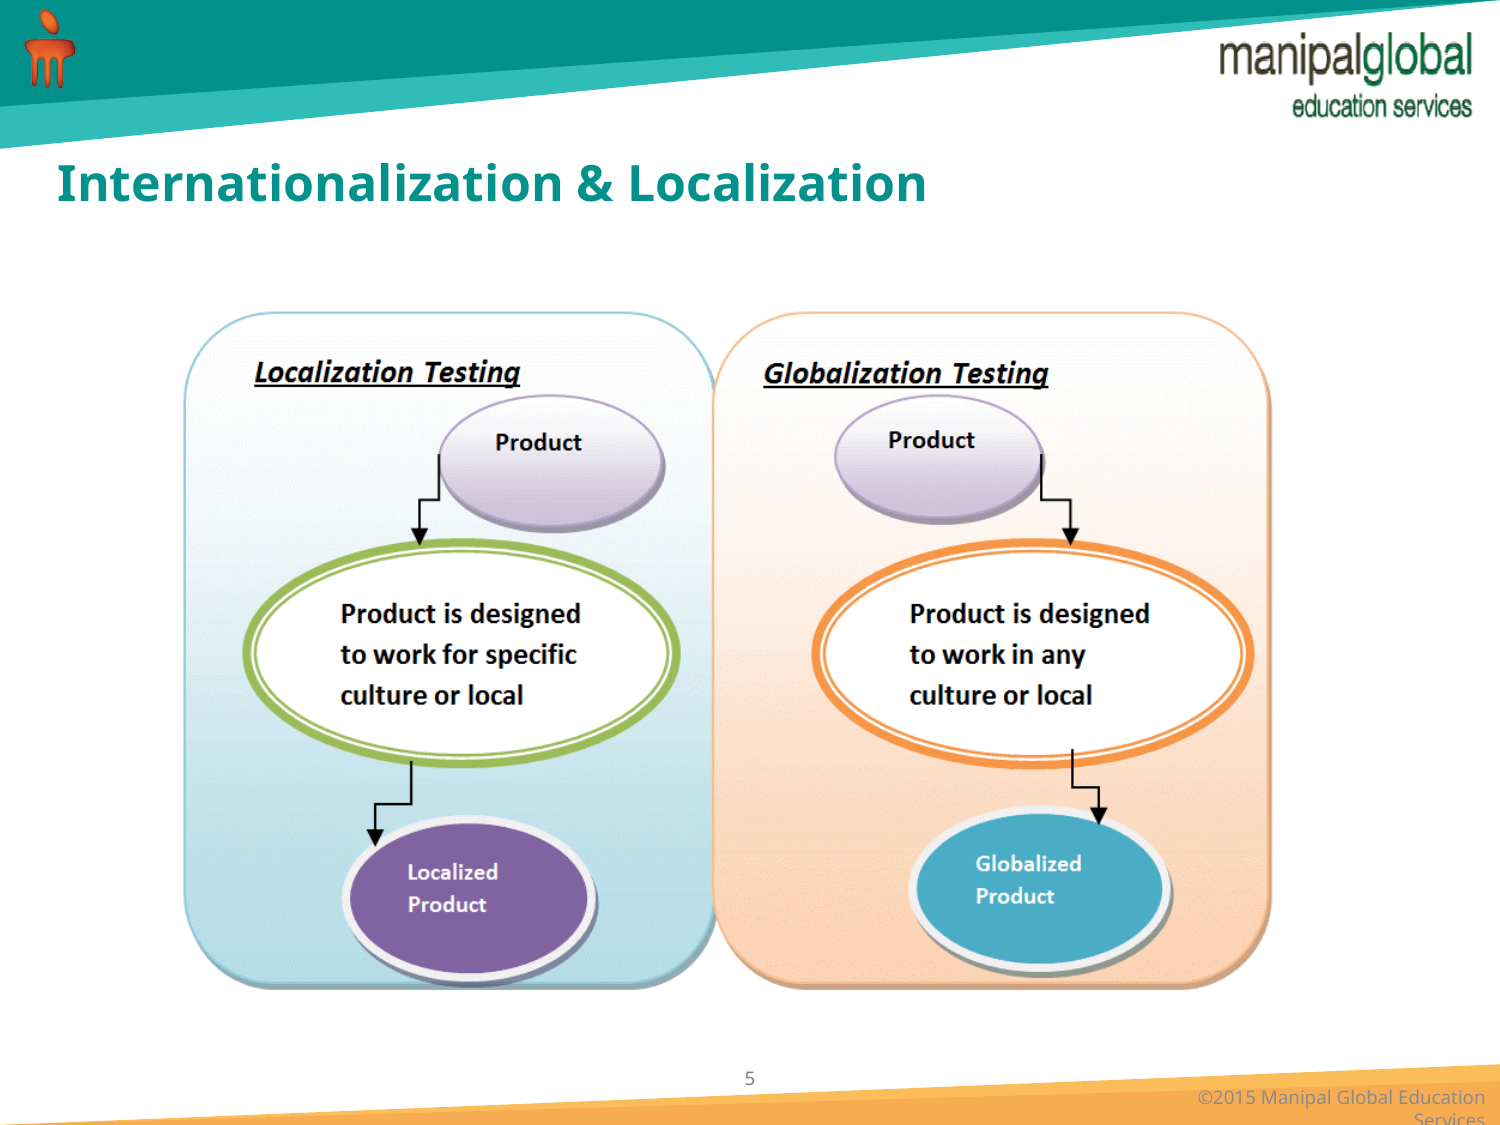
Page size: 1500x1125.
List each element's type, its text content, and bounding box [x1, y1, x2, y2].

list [64, 302, 1372, 1020]
picture [1210, 21, 1493, 125]
picture [21, 6, 78, 91]
title Internationalization & Localization [42, 151, 1032, 212]
